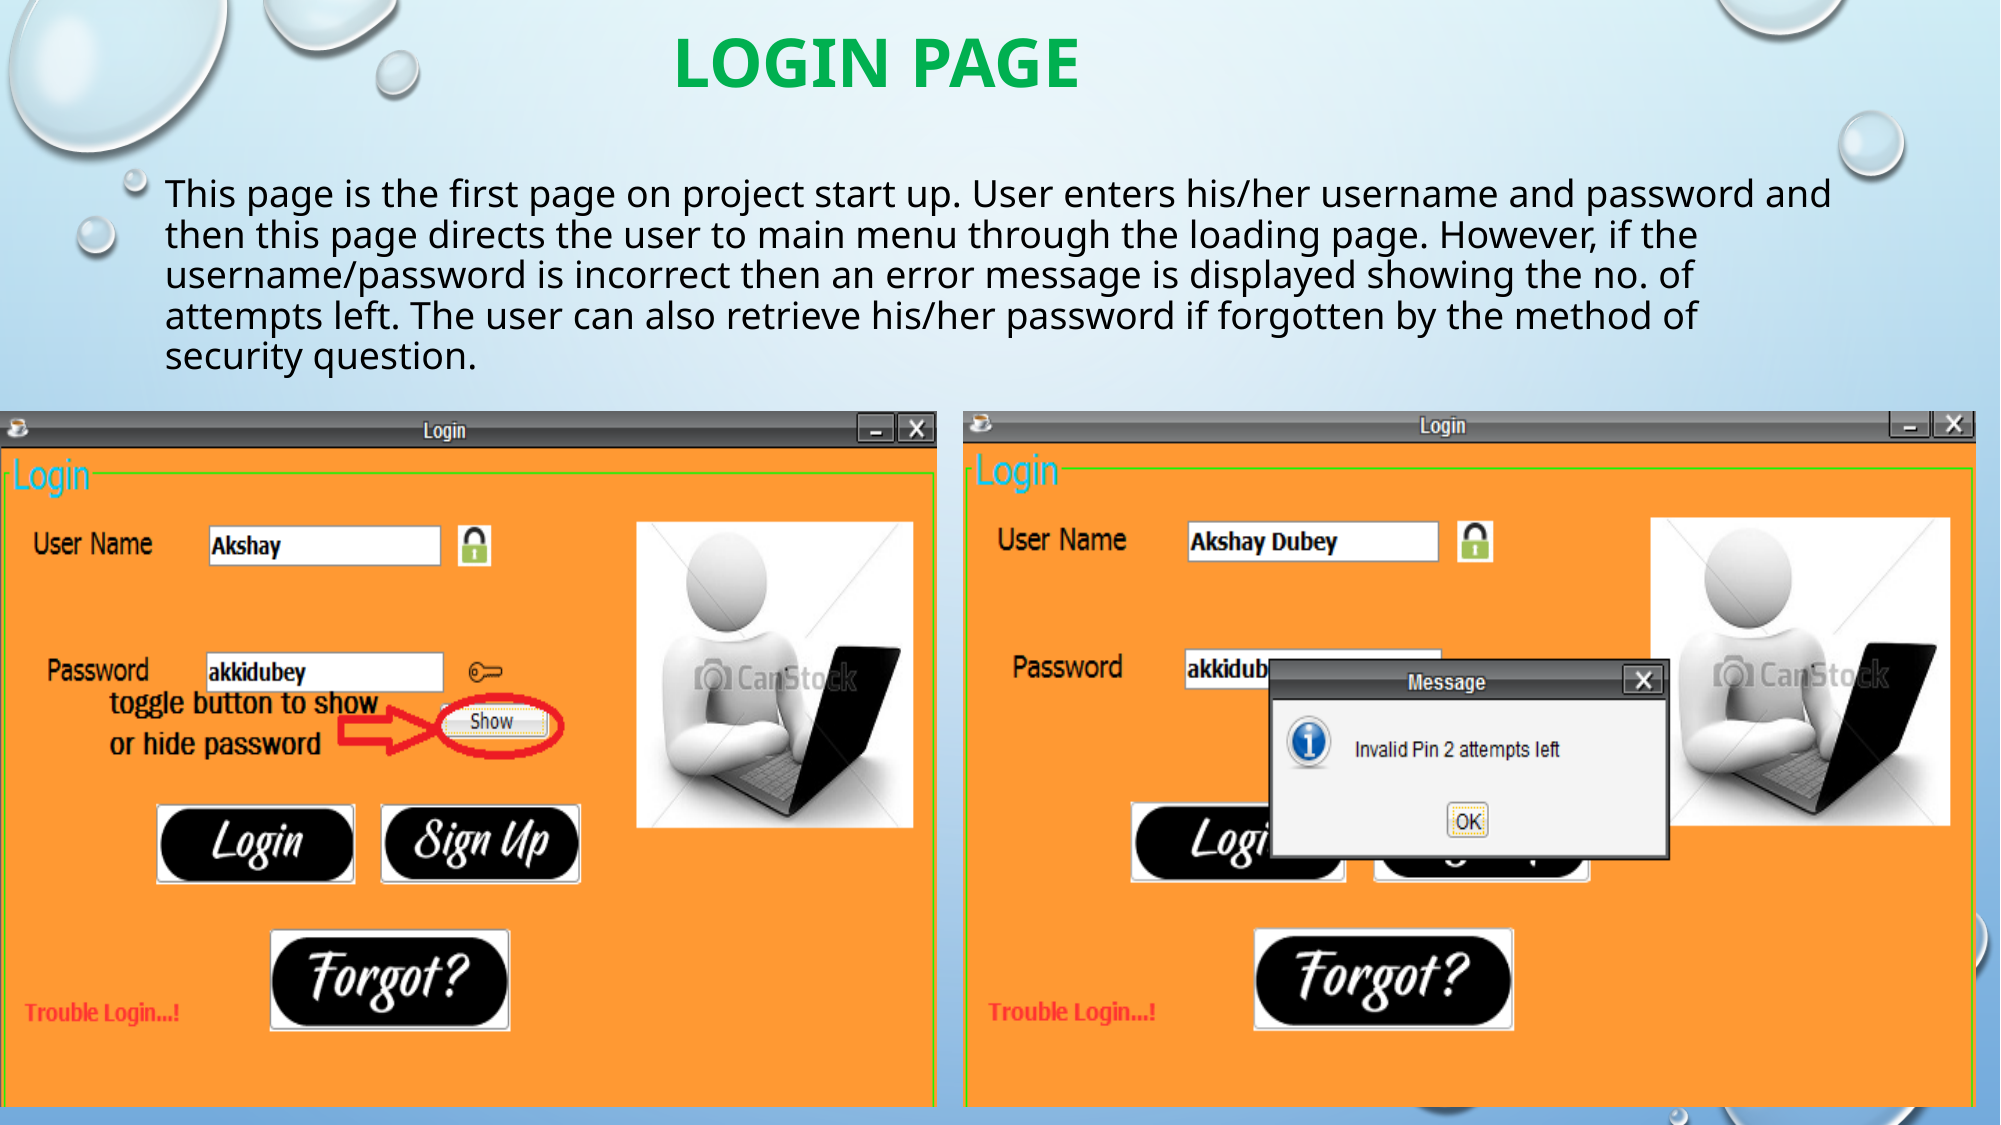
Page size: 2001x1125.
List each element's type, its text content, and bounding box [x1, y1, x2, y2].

title Login page This page is the first page on project start up. User enters his/her username and password and then this page directs the user to main menu through the loading page. However, if the username/password is incorrect then an error message is displayed showing the no. of attempts left. The user can also retrieve his/her password if forgotten by the method of security question. [149, 21, 1851, 387]
picture [0, 0, 2000, 1125]
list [0, 411, 937, 1108]
